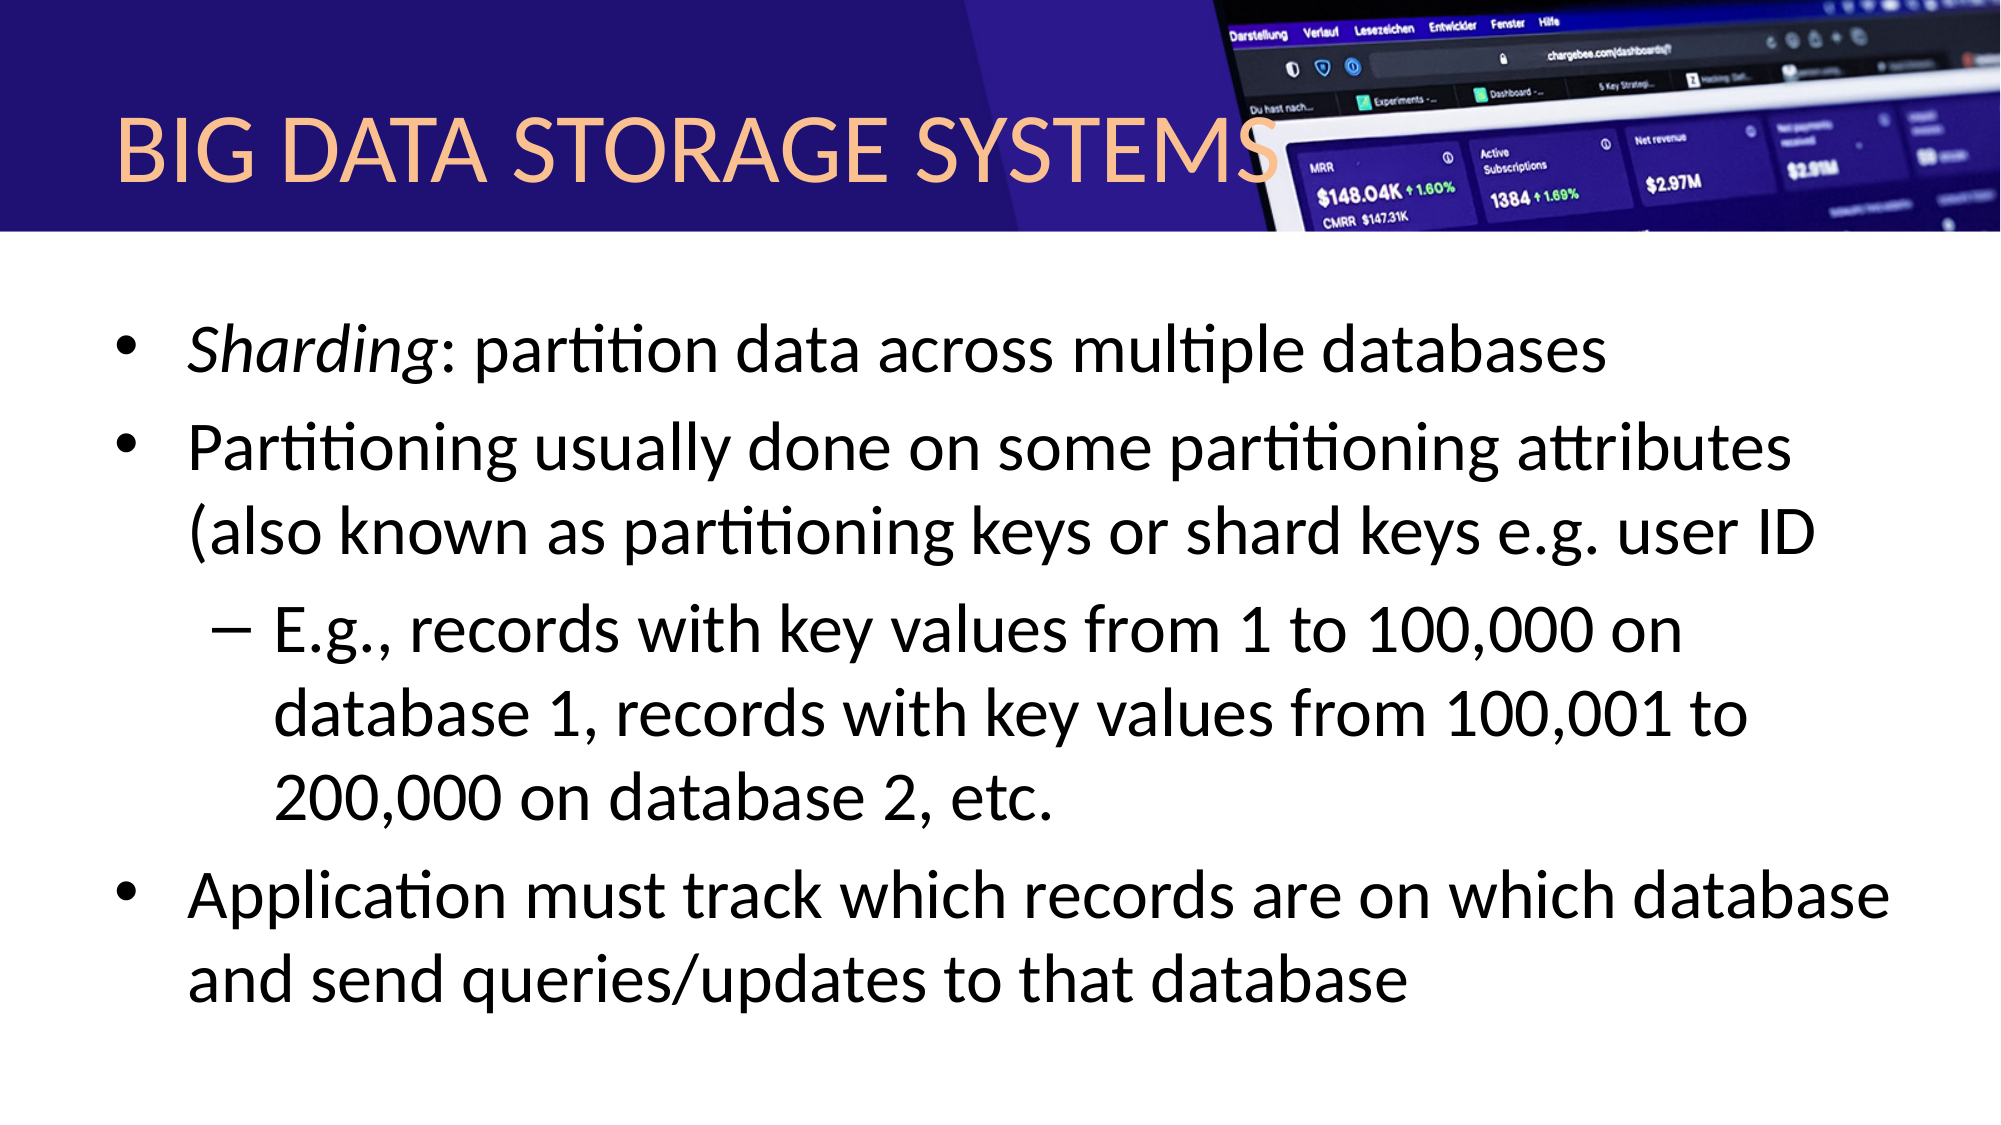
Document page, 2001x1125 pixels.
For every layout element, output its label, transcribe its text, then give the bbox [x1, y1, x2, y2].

picture [0, 0, 2001, 1125]
list Sharding: partition data across multiple databases Partitioning usually done on some partitioning attributes (also known as partitioning keys or shard keys e.g. user ID E.g., records with key values from 1 to 100,000 on database 1, records with key values from 100,001 to 200,000 on database 2, etc. Application must track which records are on which database and send queries/updates to that database [99, 295, 1913, 1034]
title BIG DATA STORAGE SYSTEMS [99, 22, 1913, 262]
